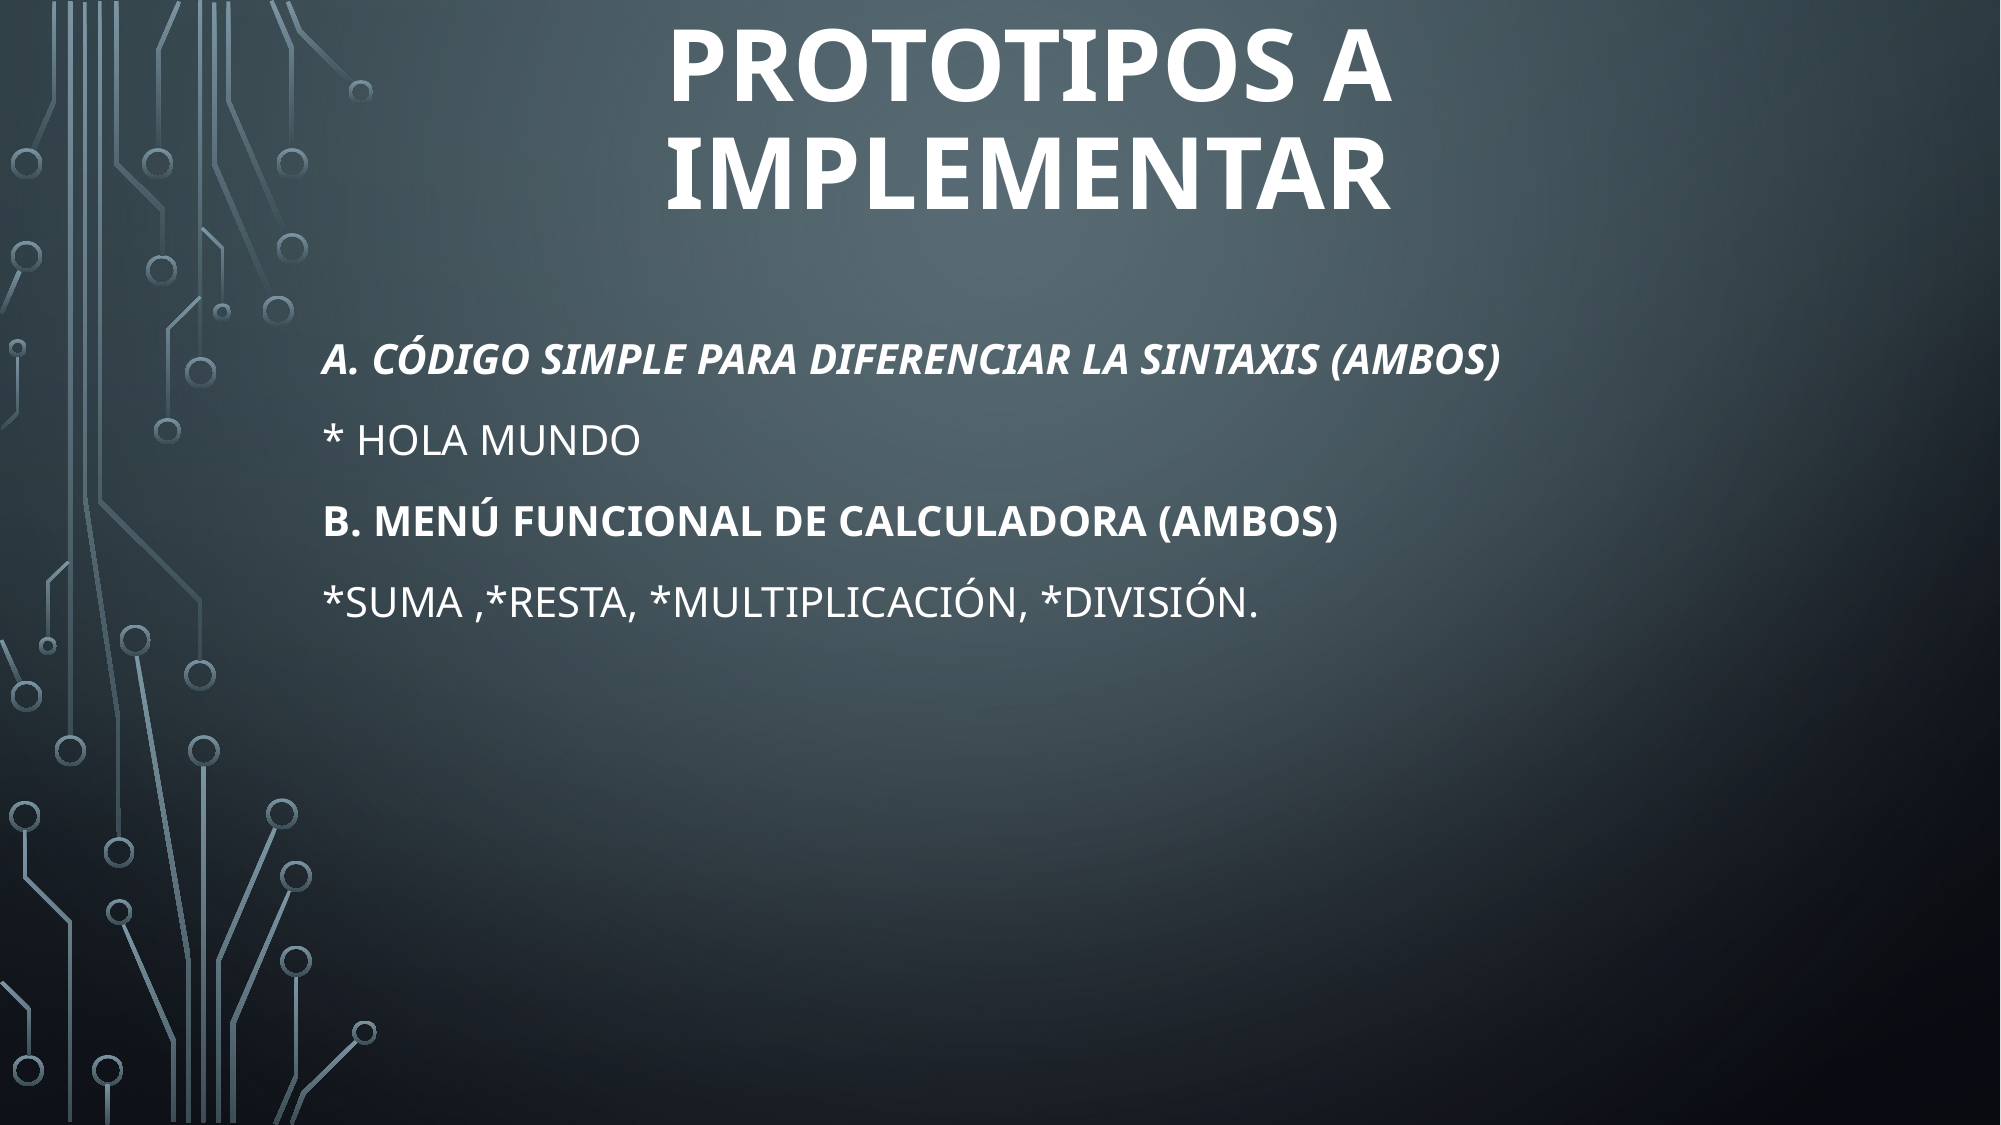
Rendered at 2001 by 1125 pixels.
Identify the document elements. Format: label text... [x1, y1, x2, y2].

subtitle A. Código simple para diferenciar la sintaxis (ambos) * hola mundo B. Menú funcional de calculadora (ambos) *suma ,*resta, *multiplicación, *división. [307, 315, 1750, 863]
title prototipos a implementar [307, 80, 1750, 315]
